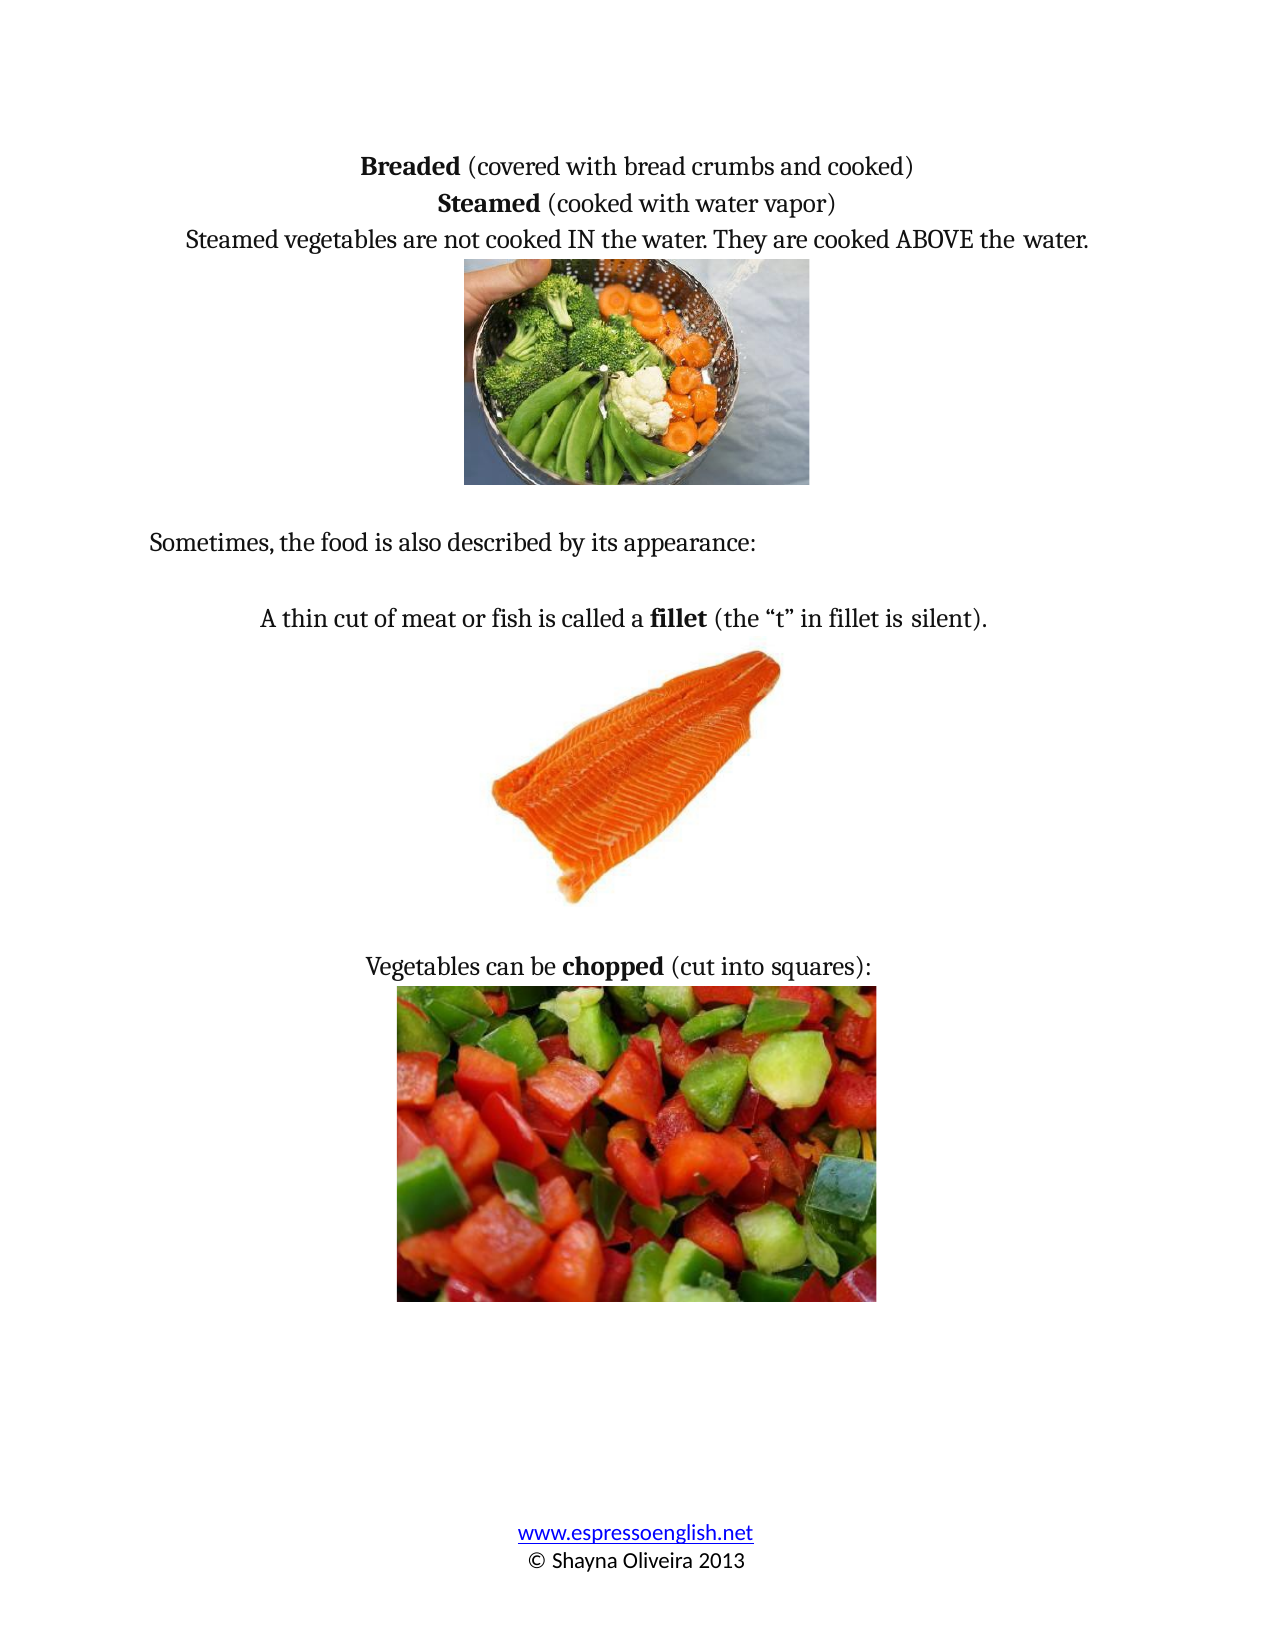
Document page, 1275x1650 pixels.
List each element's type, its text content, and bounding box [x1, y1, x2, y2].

text_box [396, 986, 877, 1302]
footer www.espressoenglish.net © Shayna Oliveira 2013 [515, 1521, 760, 1650]
text_box Breaded (covered with bread crumbs and cooked) Steamed (cooked with water vapor) Steamed vegetables are not cooked IN the water. They are cooked ABOVE the water. [150, 148, 1125, 255]
text_box Sometimes, the food is also described by its appearance: A thin cut of meat or fish is called a fillet (the “t” in fillet is silent). [147, 524, 1017, 633]
text_box [464, 259, 810, 485]
text_box Vegetables can be chopped (cut into squares): [363, 948, 906, 981]
text_box [479, 636, 796, 907]
